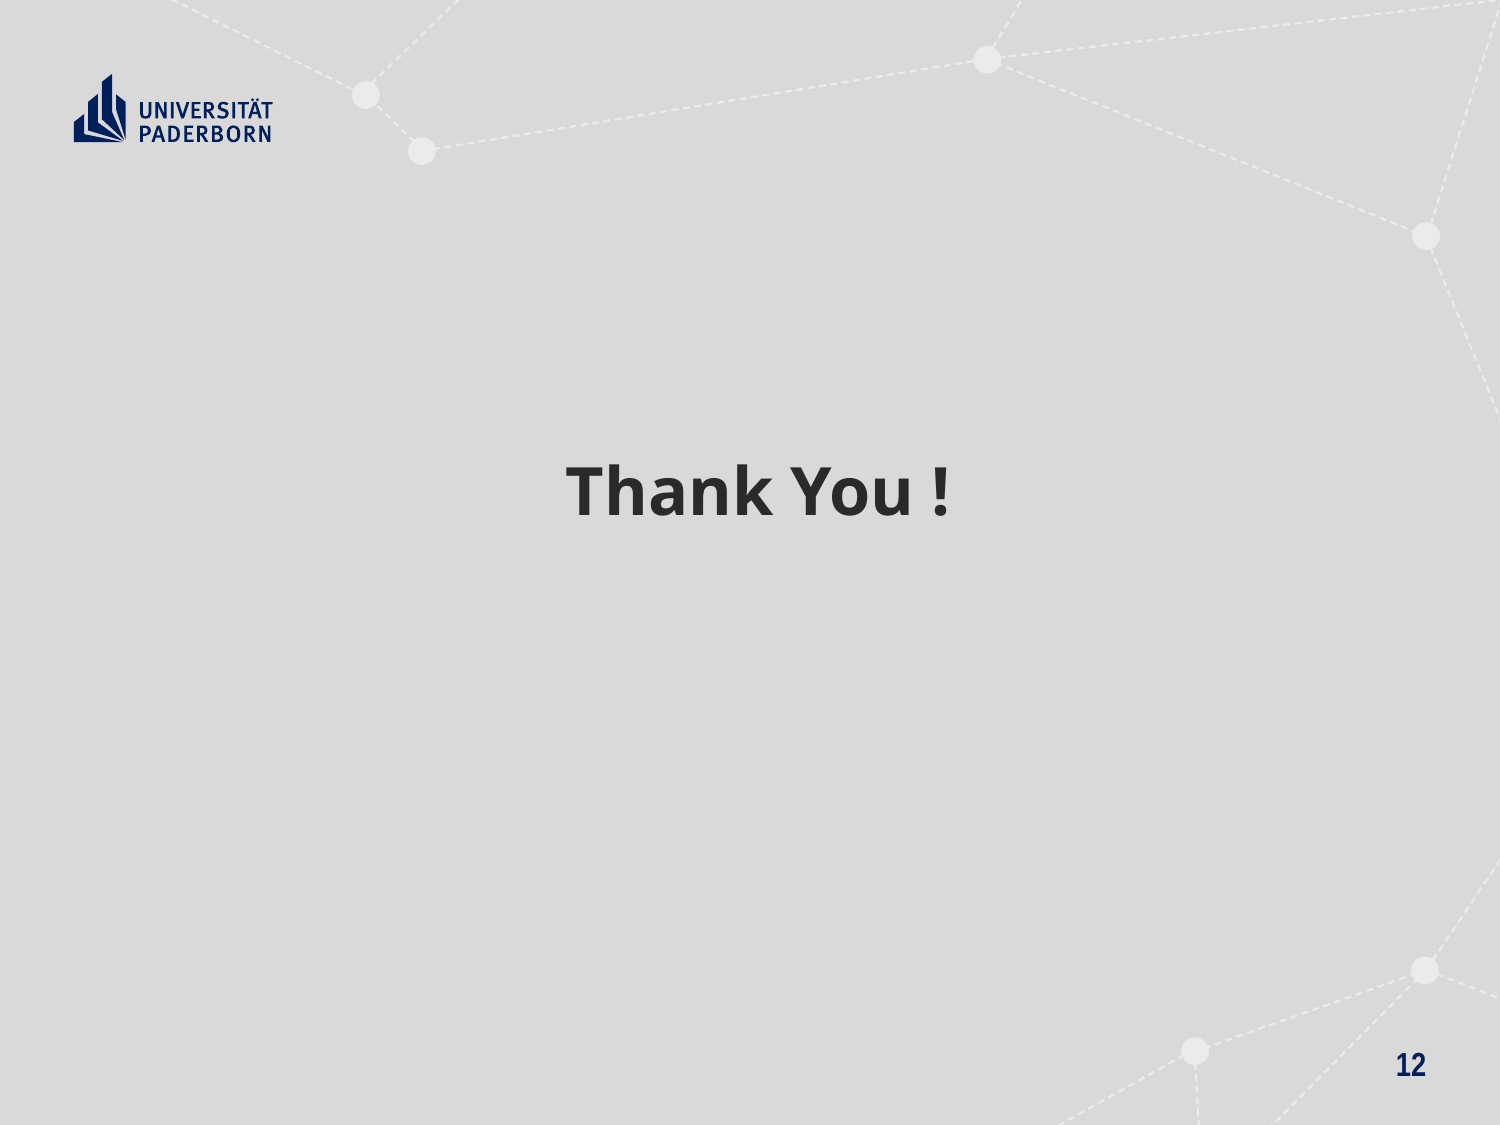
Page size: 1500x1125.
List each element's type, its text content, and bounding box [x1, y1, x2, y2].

slide_number 12 [1308, 1042, 1427, 1091]
text_box Thank You ! [550, 441, 966, 537]
